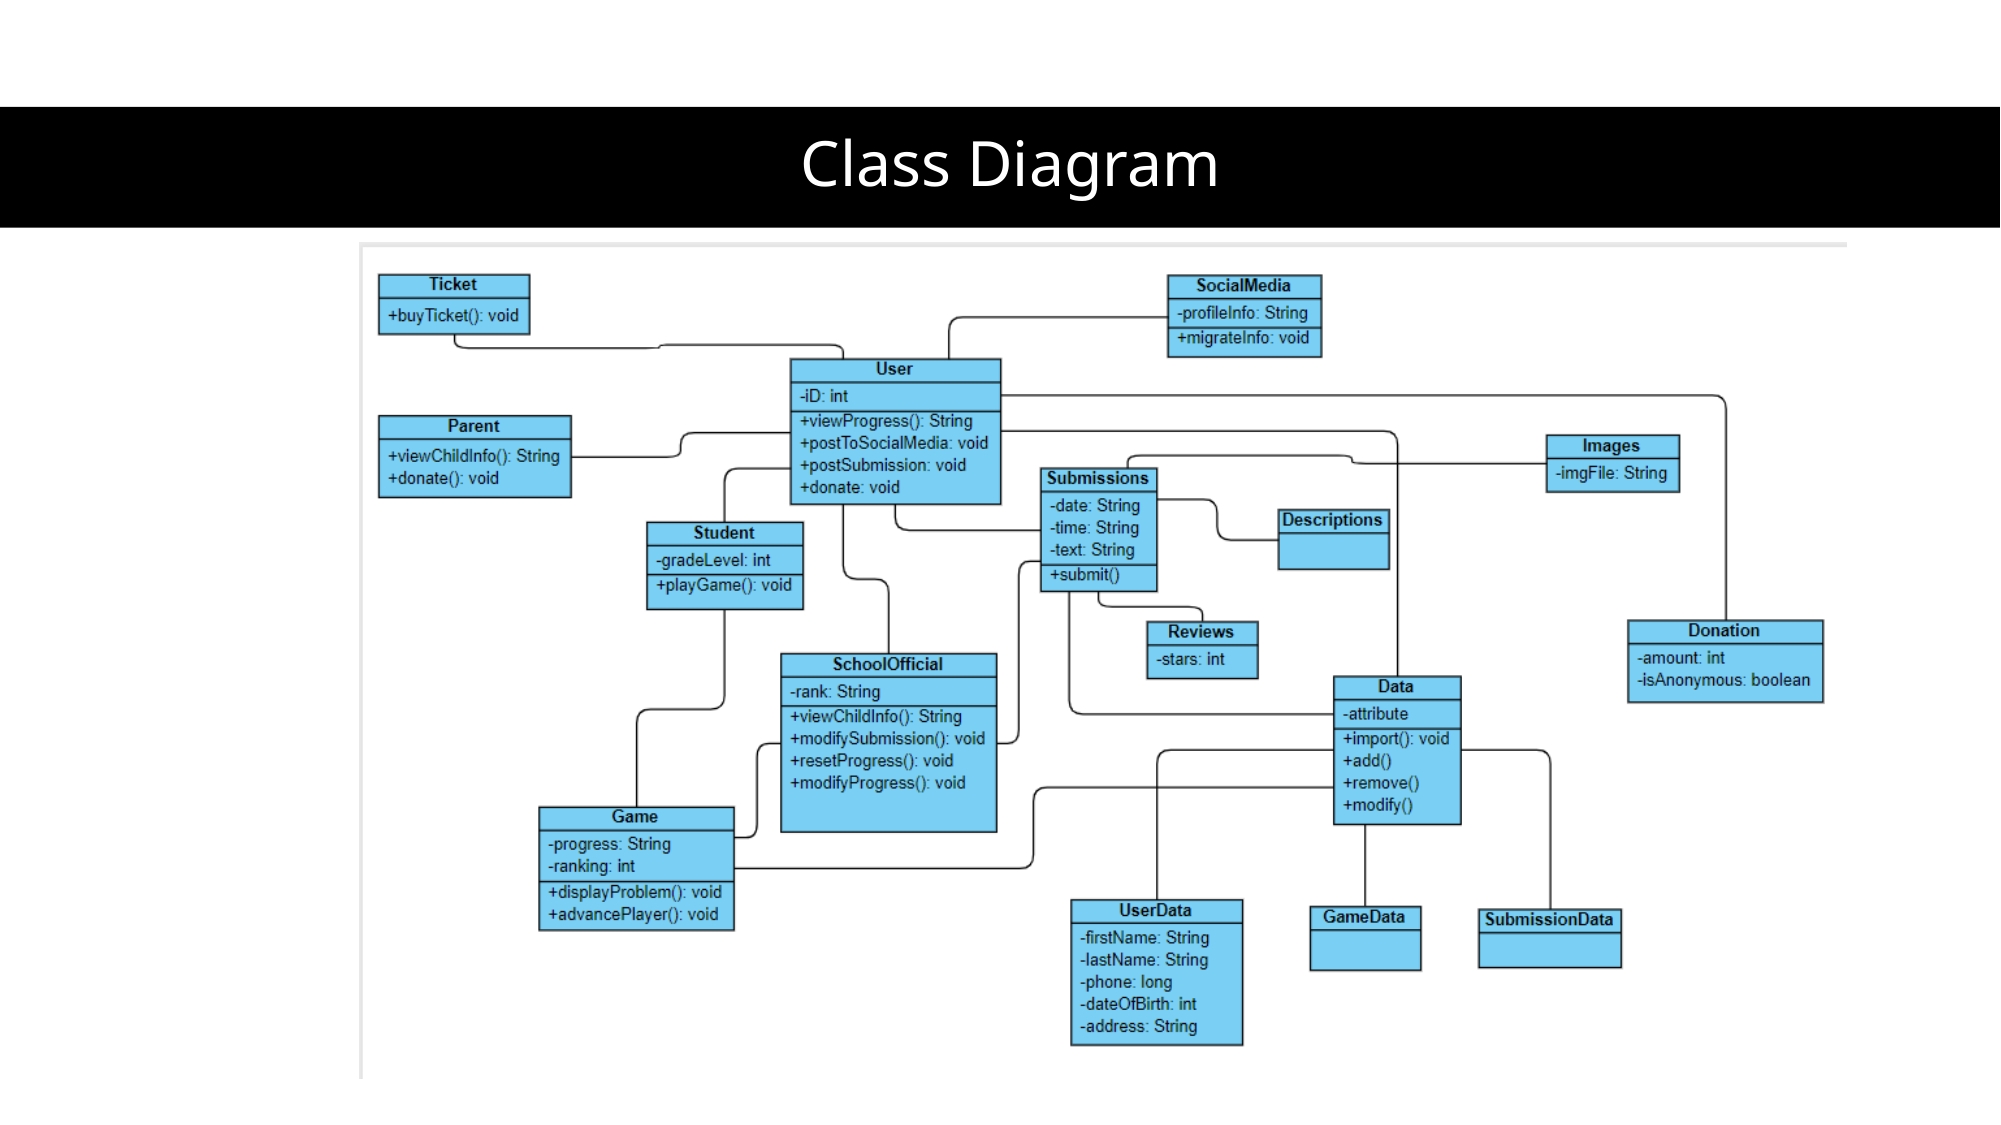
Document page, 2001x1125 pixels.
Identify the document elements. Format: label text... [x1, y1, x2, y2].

picture [359, 242, 1847, 1079]
title Class Diagram [91, 105, 1931, 228]
text_box [0, 106, 2000, 229]
